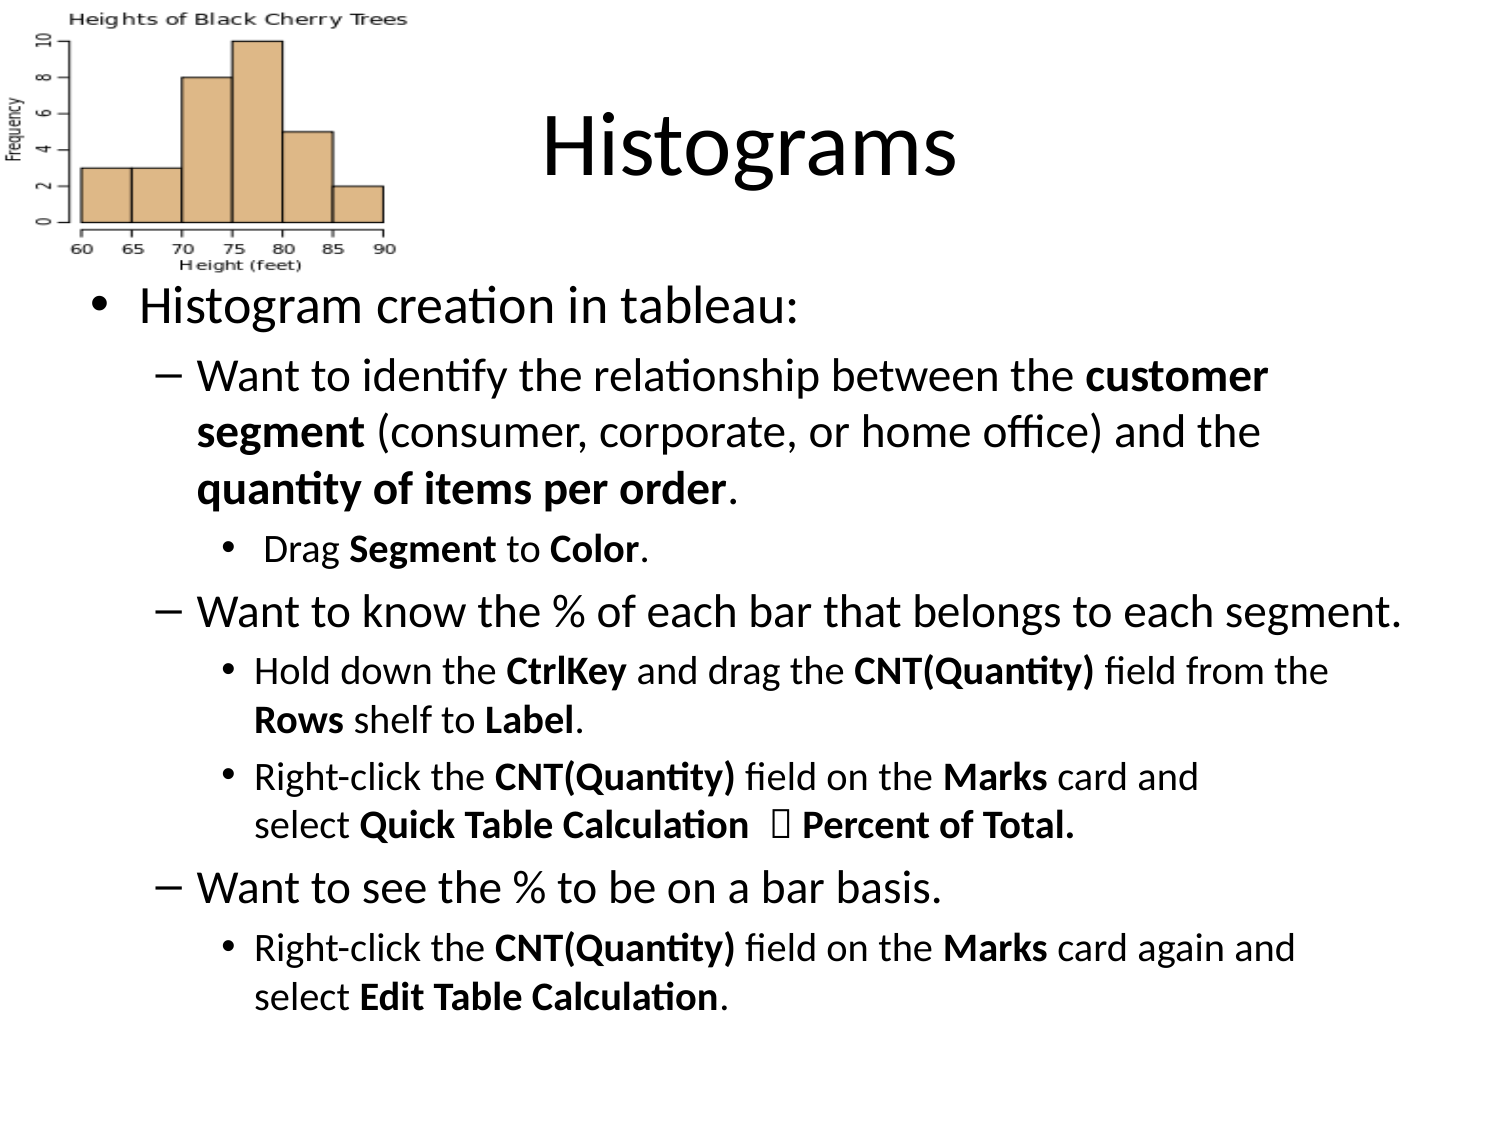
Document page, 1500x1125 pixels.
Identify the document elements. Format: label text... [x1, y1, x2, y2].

list Histogram creation in tableau: Want to identify the relationship between the customer segment (consumer, corporate, or home office) and the quantity of items per order. Drag Segment to Color. Want to know the % of each bar that belongs to each segment. Hold down the CtrlKey and drag the CNT(Quantity) field from the Rows shelf to Label. Right-click the CNT(Quantity) field on the Marks card and select Quick Table Calculation  Percent of Total. Want to see the % to be on a bar basis. Right-click the CNT(Quantity) field on the Marks card again and select Edit Table Calculation. [75, 262, 1425, 1088]
title Histograms [423, 45, 1425, 233]
picture [0, 4, 419, 276]
